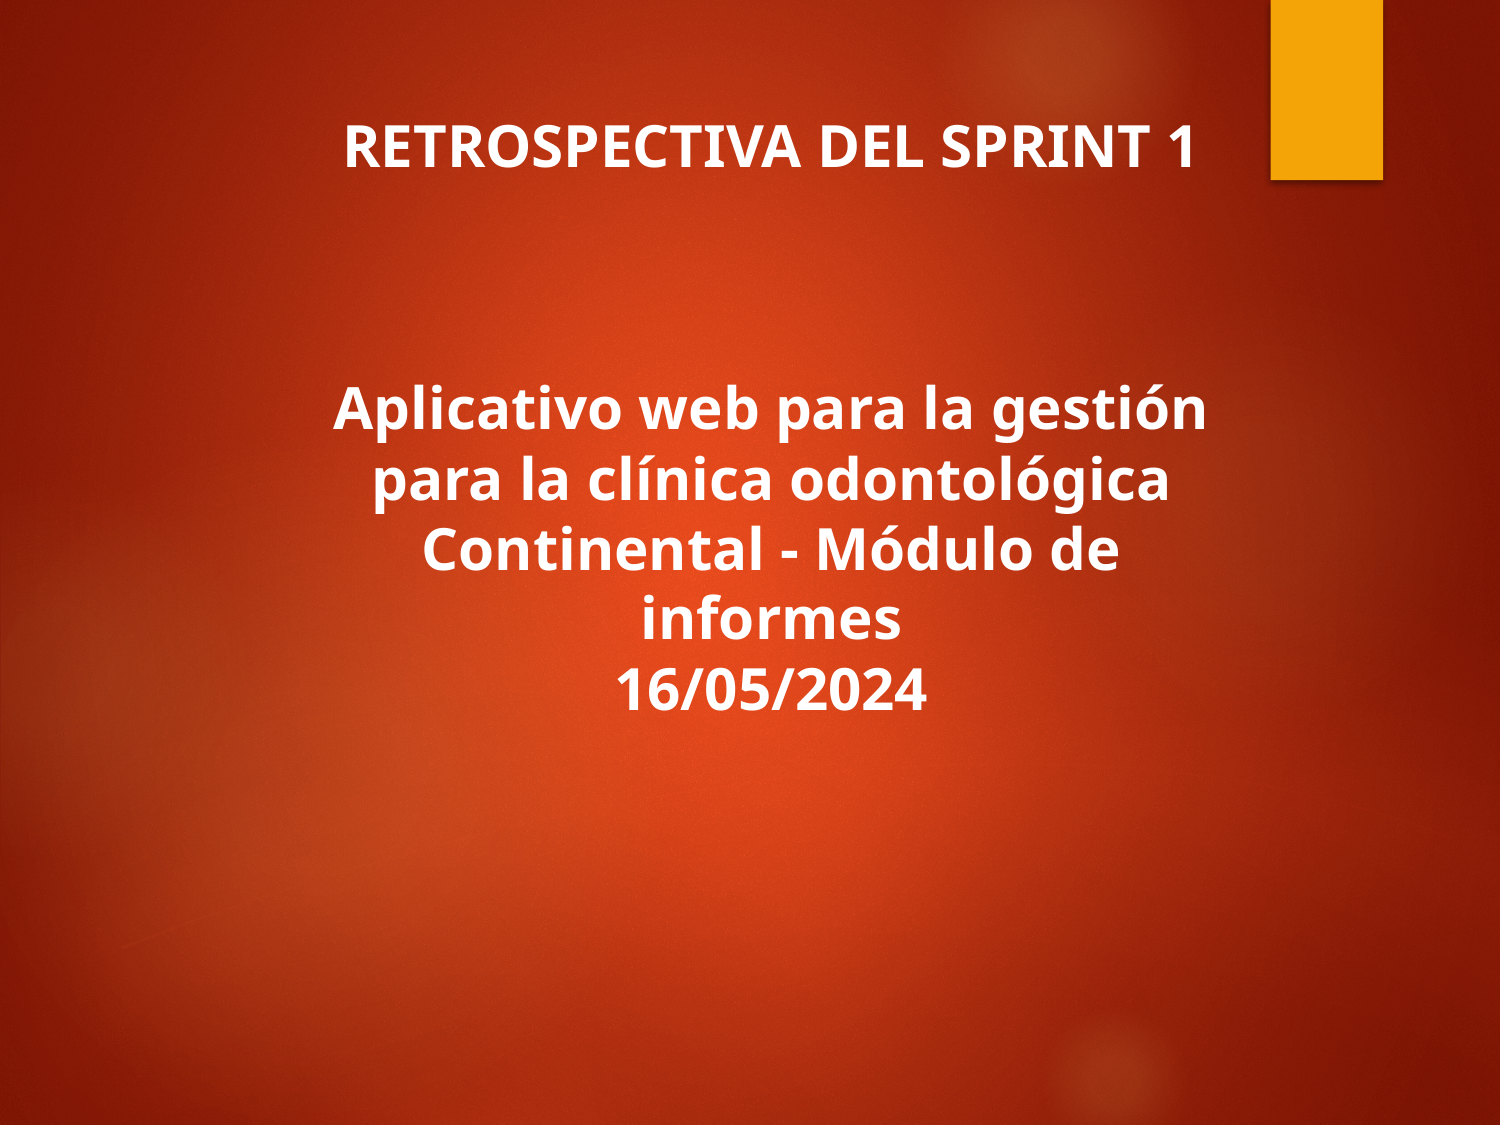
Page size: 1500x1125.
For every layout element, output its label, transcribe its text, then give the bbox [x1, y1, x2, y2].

picture [0, 0, 1500, 1125]
text_box RETROSPECTIVA DEL SPRINT 1 [277, 101, 1266, 187]
text_box Aplicativo web para la gestión para la clínica odontológica Continental - Módulo de informes 16/05/2024 [277, 364, 1266, 729]
